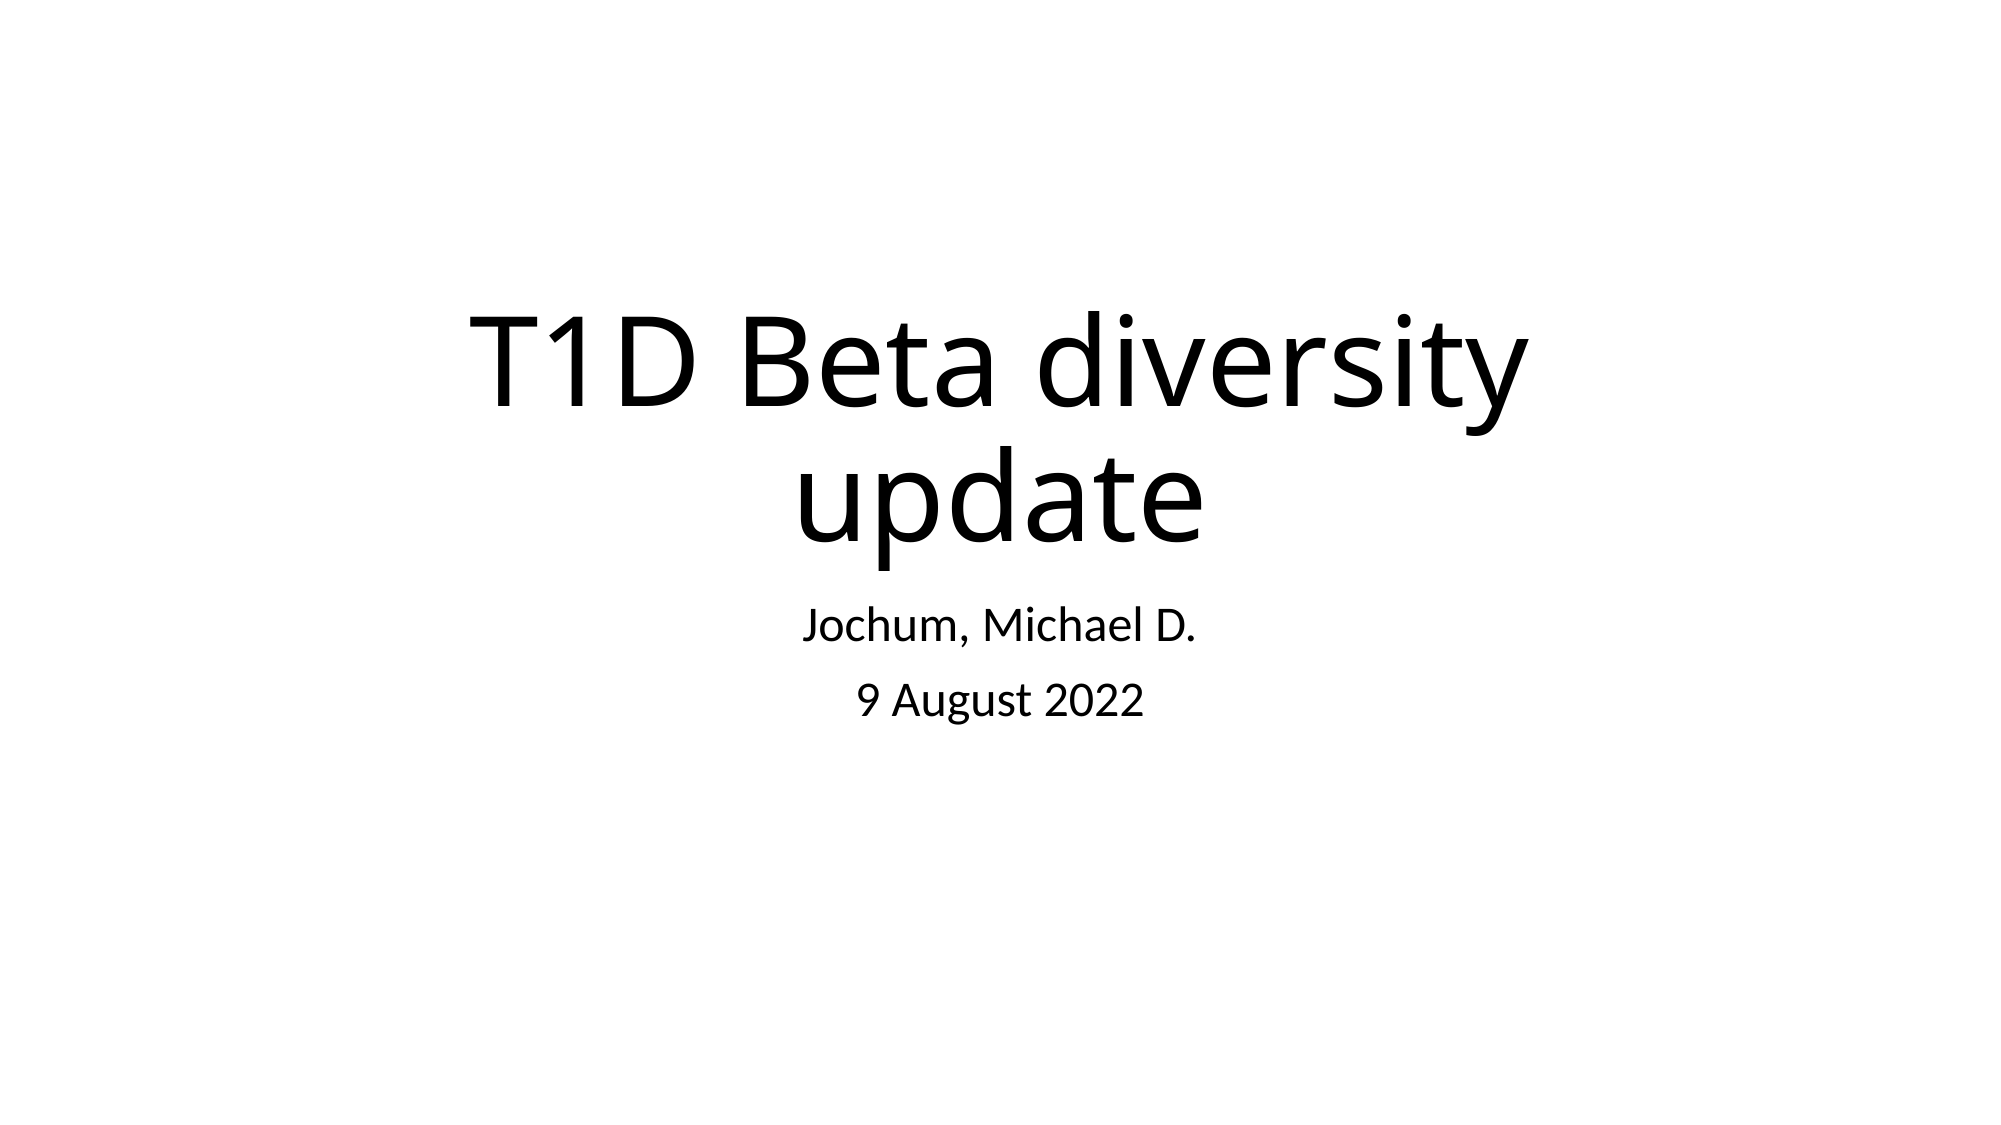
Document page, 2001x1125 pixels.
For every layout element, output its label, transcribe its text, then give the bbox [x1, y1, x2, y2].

title T1D Beta diversity update [249, 184, 1750, 576]
subtitle Jochum, Michael D. 9 August 2022 [249, 590, 1750, 863]
